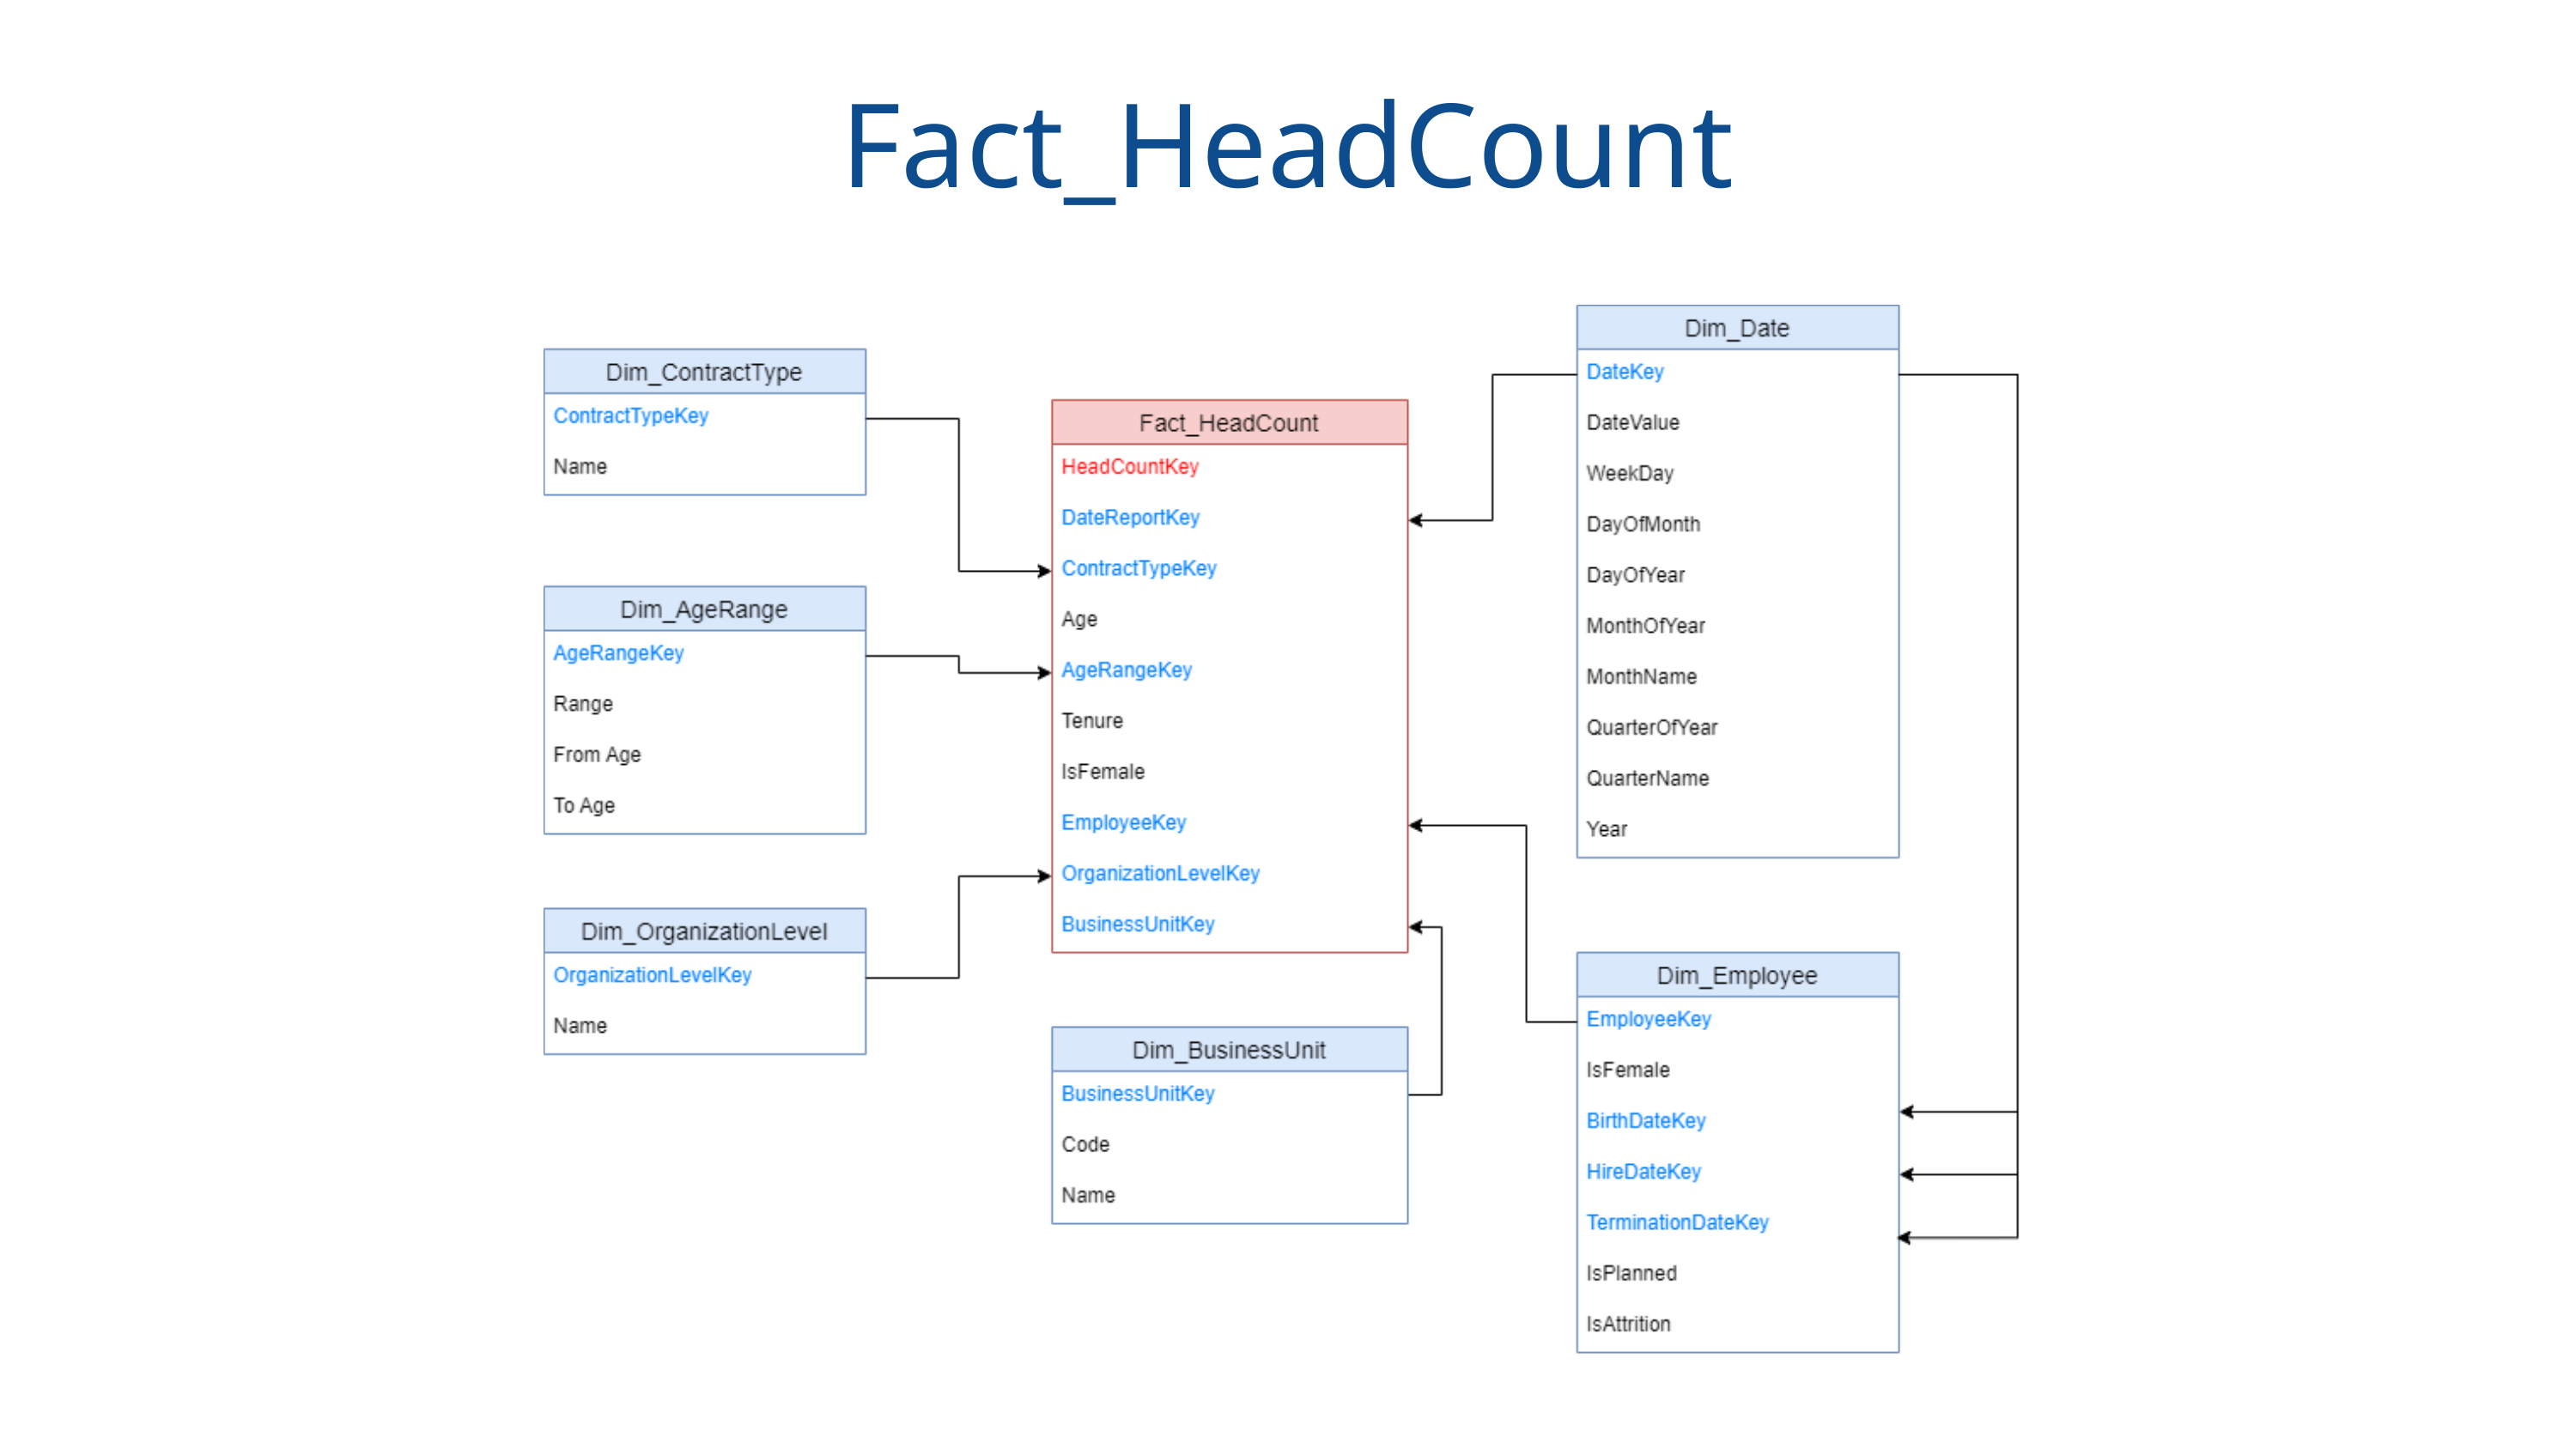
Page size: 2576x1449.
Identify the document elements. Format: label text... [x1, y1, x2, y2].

text_box Fact_HeadCount [230, 48, 2346, 212]
text_box [544, 305, 2032, 1359]
